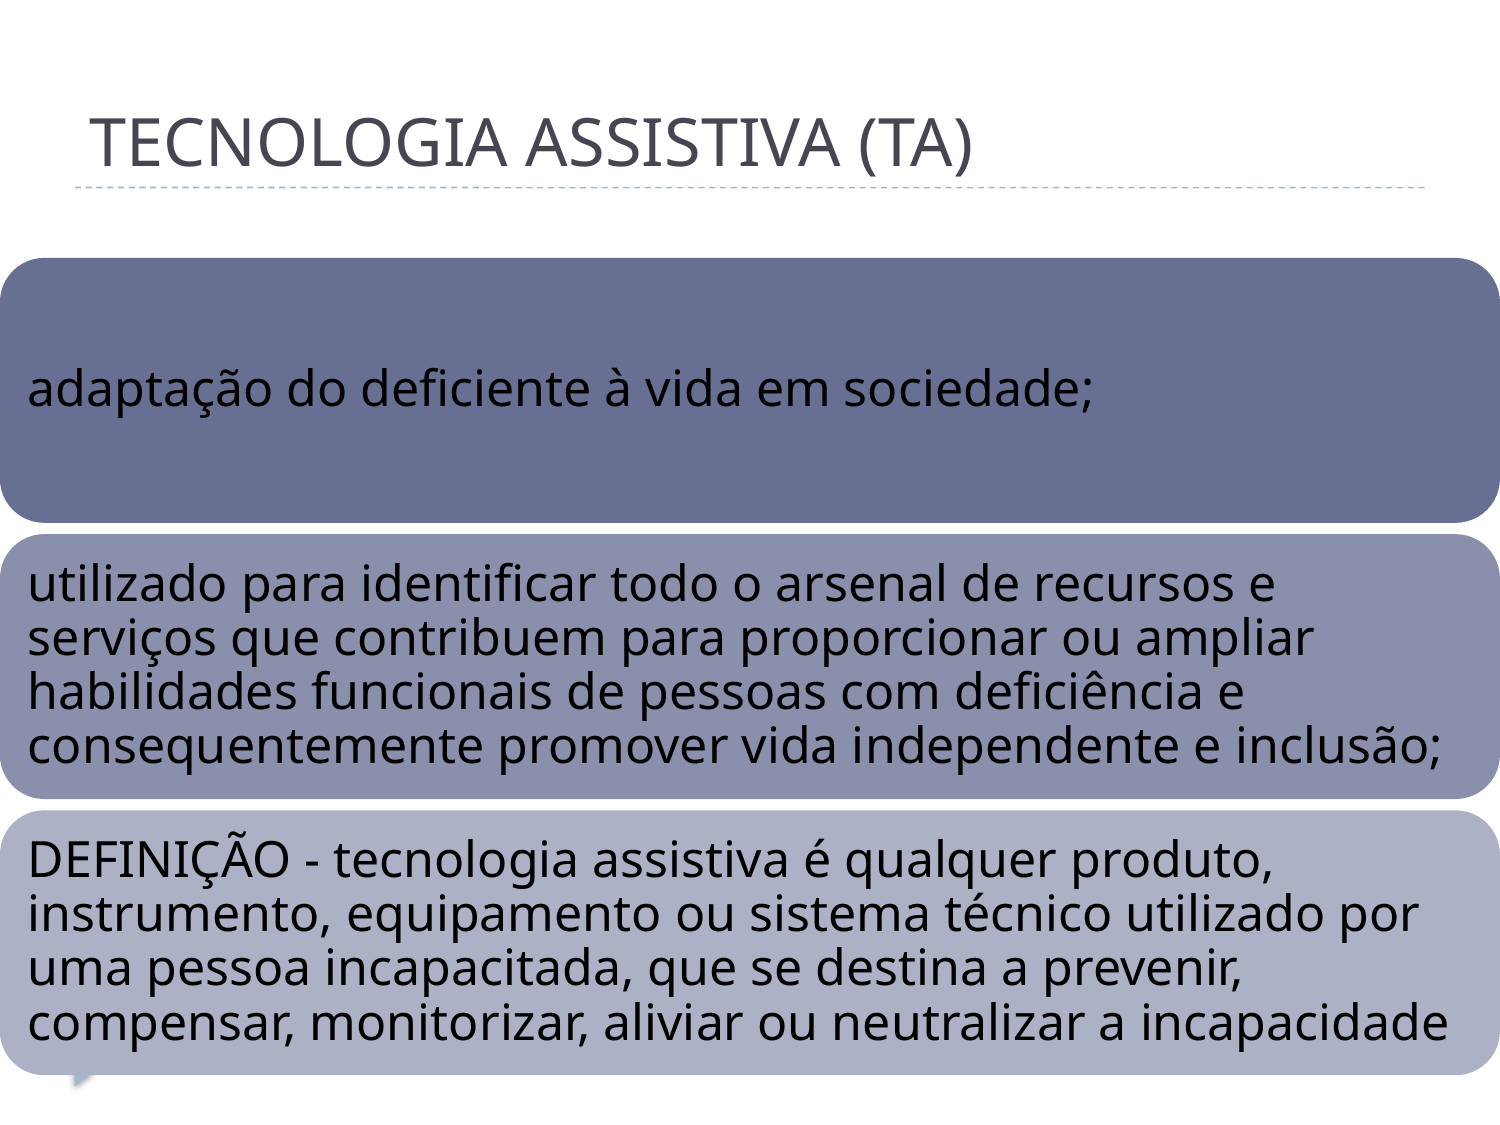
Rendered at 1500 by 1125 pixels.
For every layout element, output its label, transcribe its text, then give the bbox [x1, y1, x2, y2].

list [0, 255, 1500, 1078]
title TECNOLOGIA ASSISTIVA (TA) [75, 24, 1425, 188]
